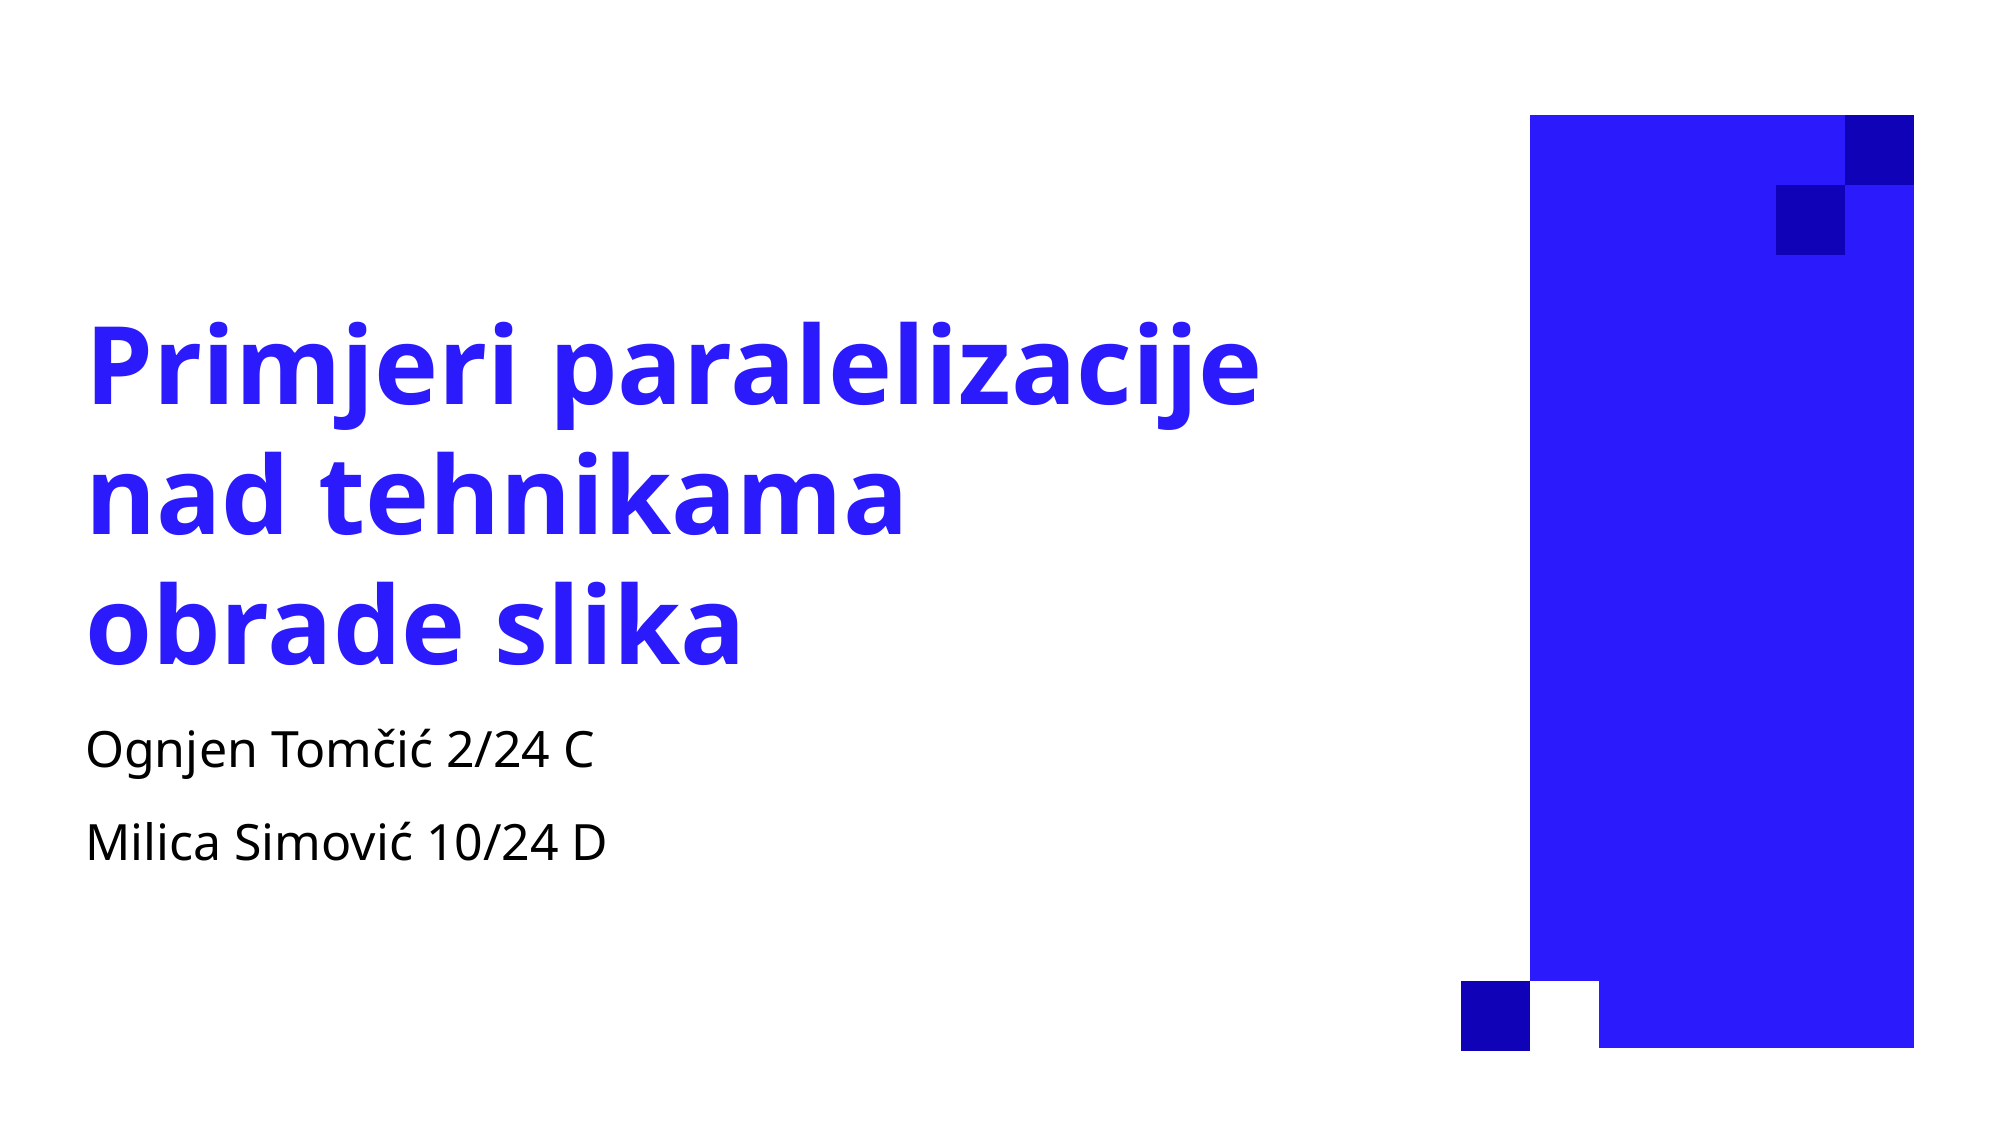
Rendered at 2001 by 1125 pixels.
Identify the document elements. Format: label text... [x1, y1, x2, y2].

title Primjeri paralelizacije nad tehnikama obrade slika [85, 90, 1313, 687]
subtitle Ognjen Tomčić 2/24 C Milica Simović 10/24 D [85, 705, 1313, 905]
